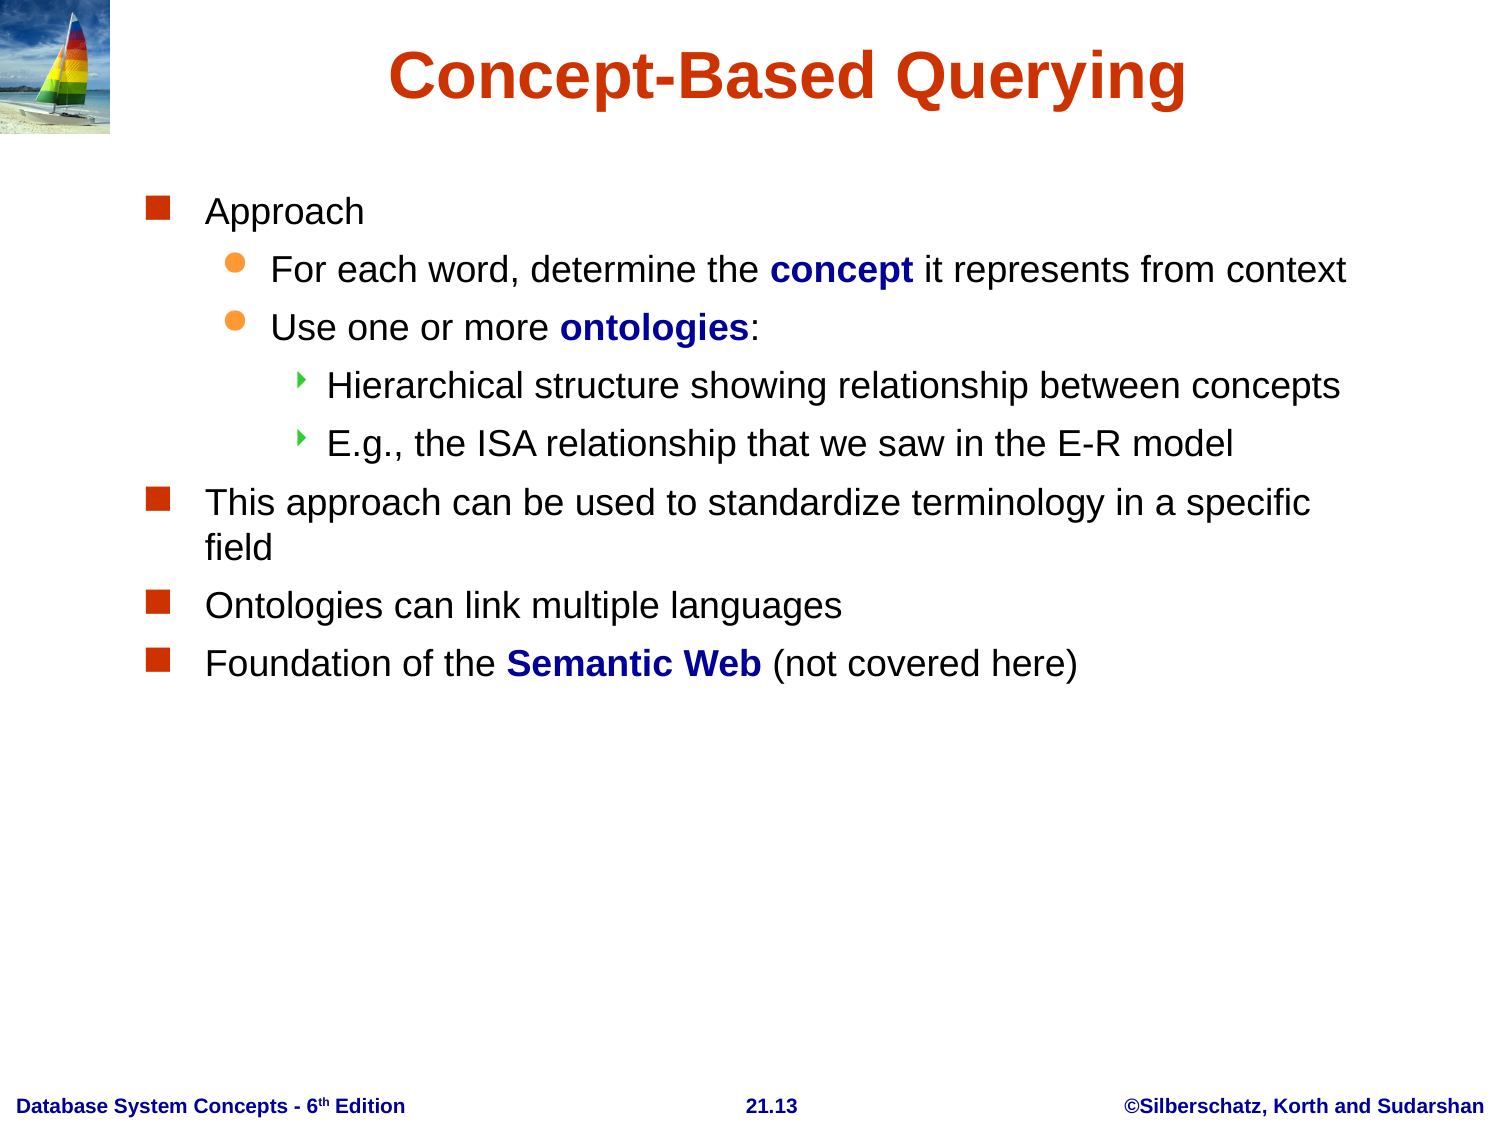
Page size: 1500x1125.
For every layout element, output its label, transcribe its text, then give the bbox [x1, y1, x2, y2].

picture [0, 0, 110, 134]
list Approach For each word, determine the concept it represents from context Use one or more ontologies: Hierarchical structure showing relationship between concepts E.g., the ISA relationship that we saw in the E-R model This approach can be used to standardize terminology in a specific field Ontologies can link multiple languages Foundation of the Semantic Web (not covered here) [133, 179, 1391, 985]
title Concept-Based Querying [125, 18, 1452, 120]
